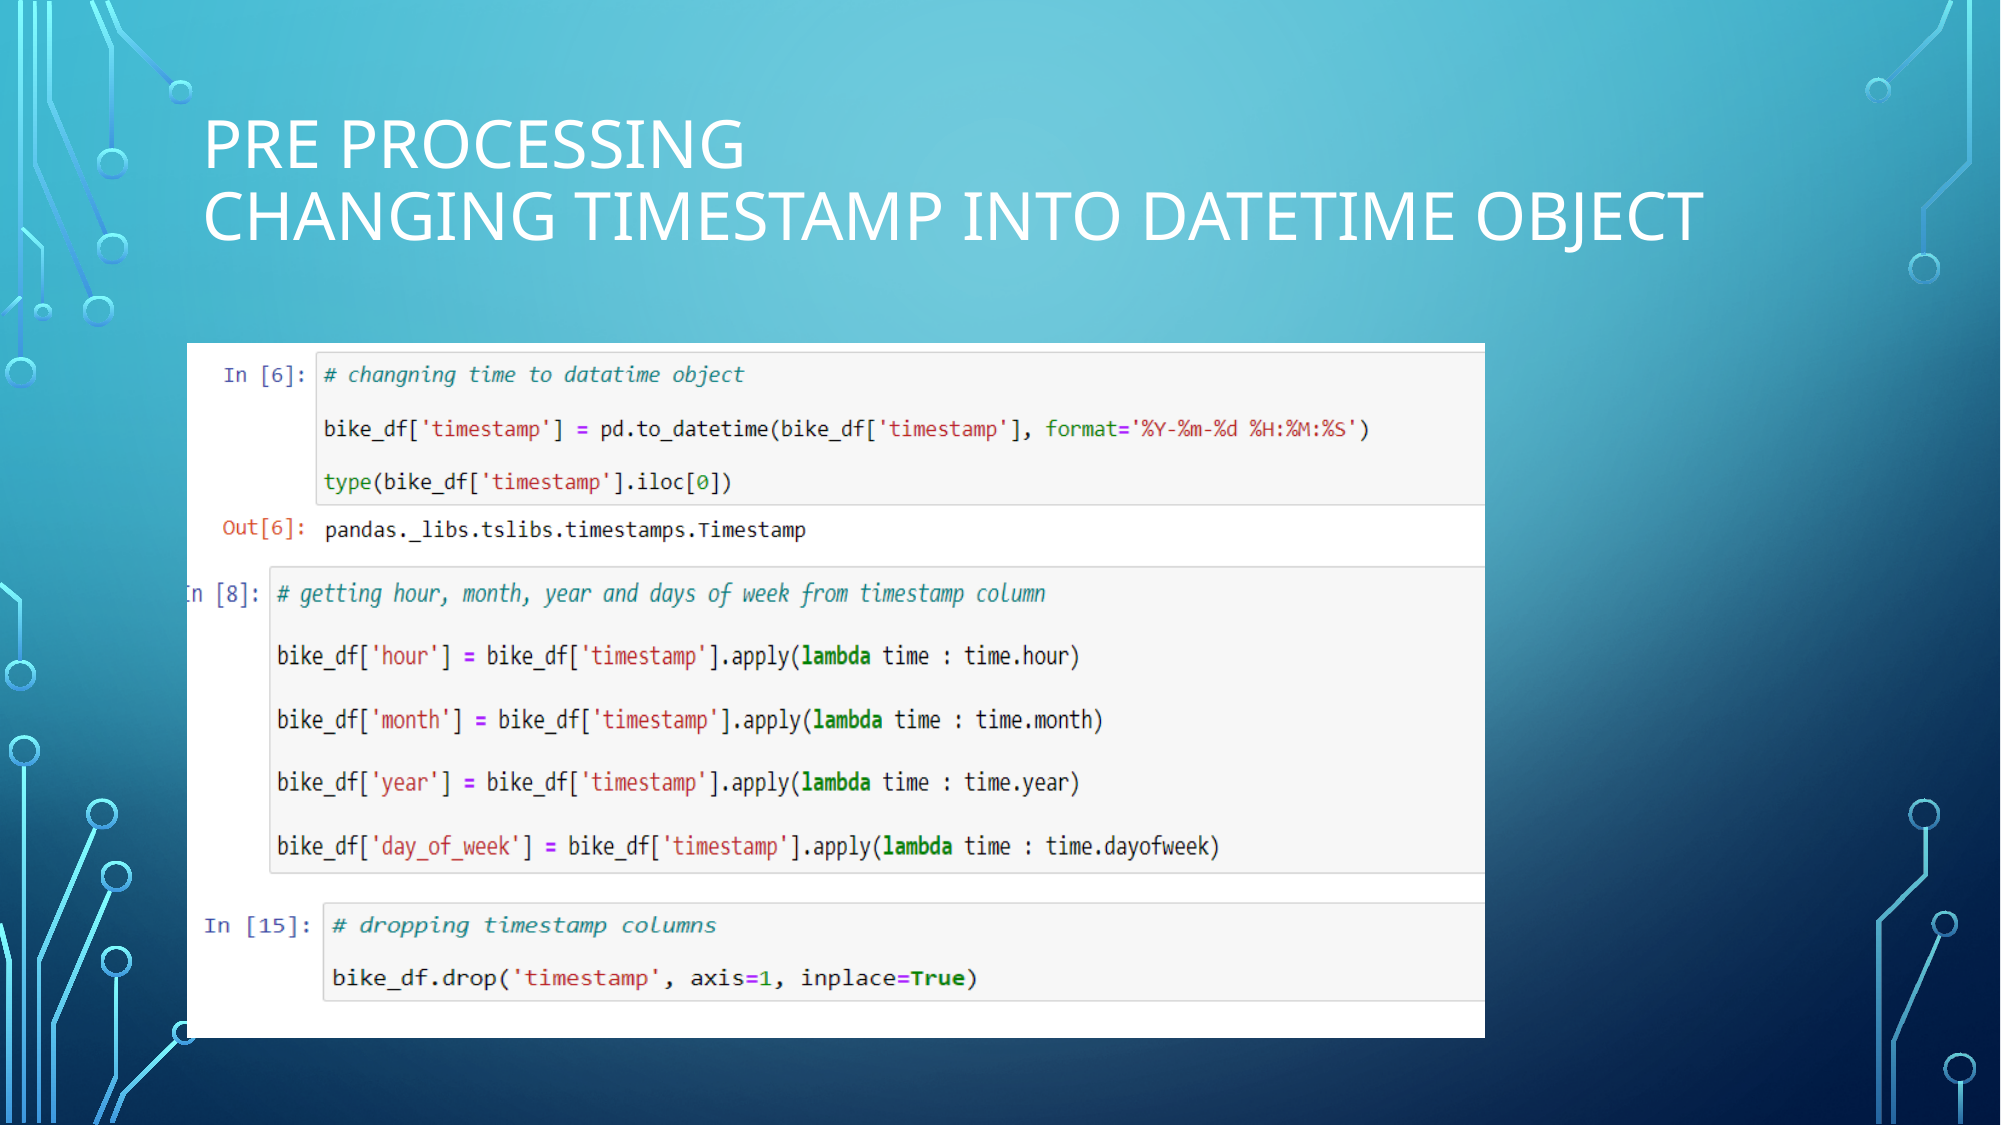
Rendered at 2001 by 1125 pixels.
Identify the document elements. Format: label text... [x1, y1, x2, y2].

title Pre processing changing timestamp into datetime object [187, 101, 1813, 344]
picture [186, 343, 1486, 551]
picture [186, 884, 1486, 1038]
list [186, 551, 1486, 884]
